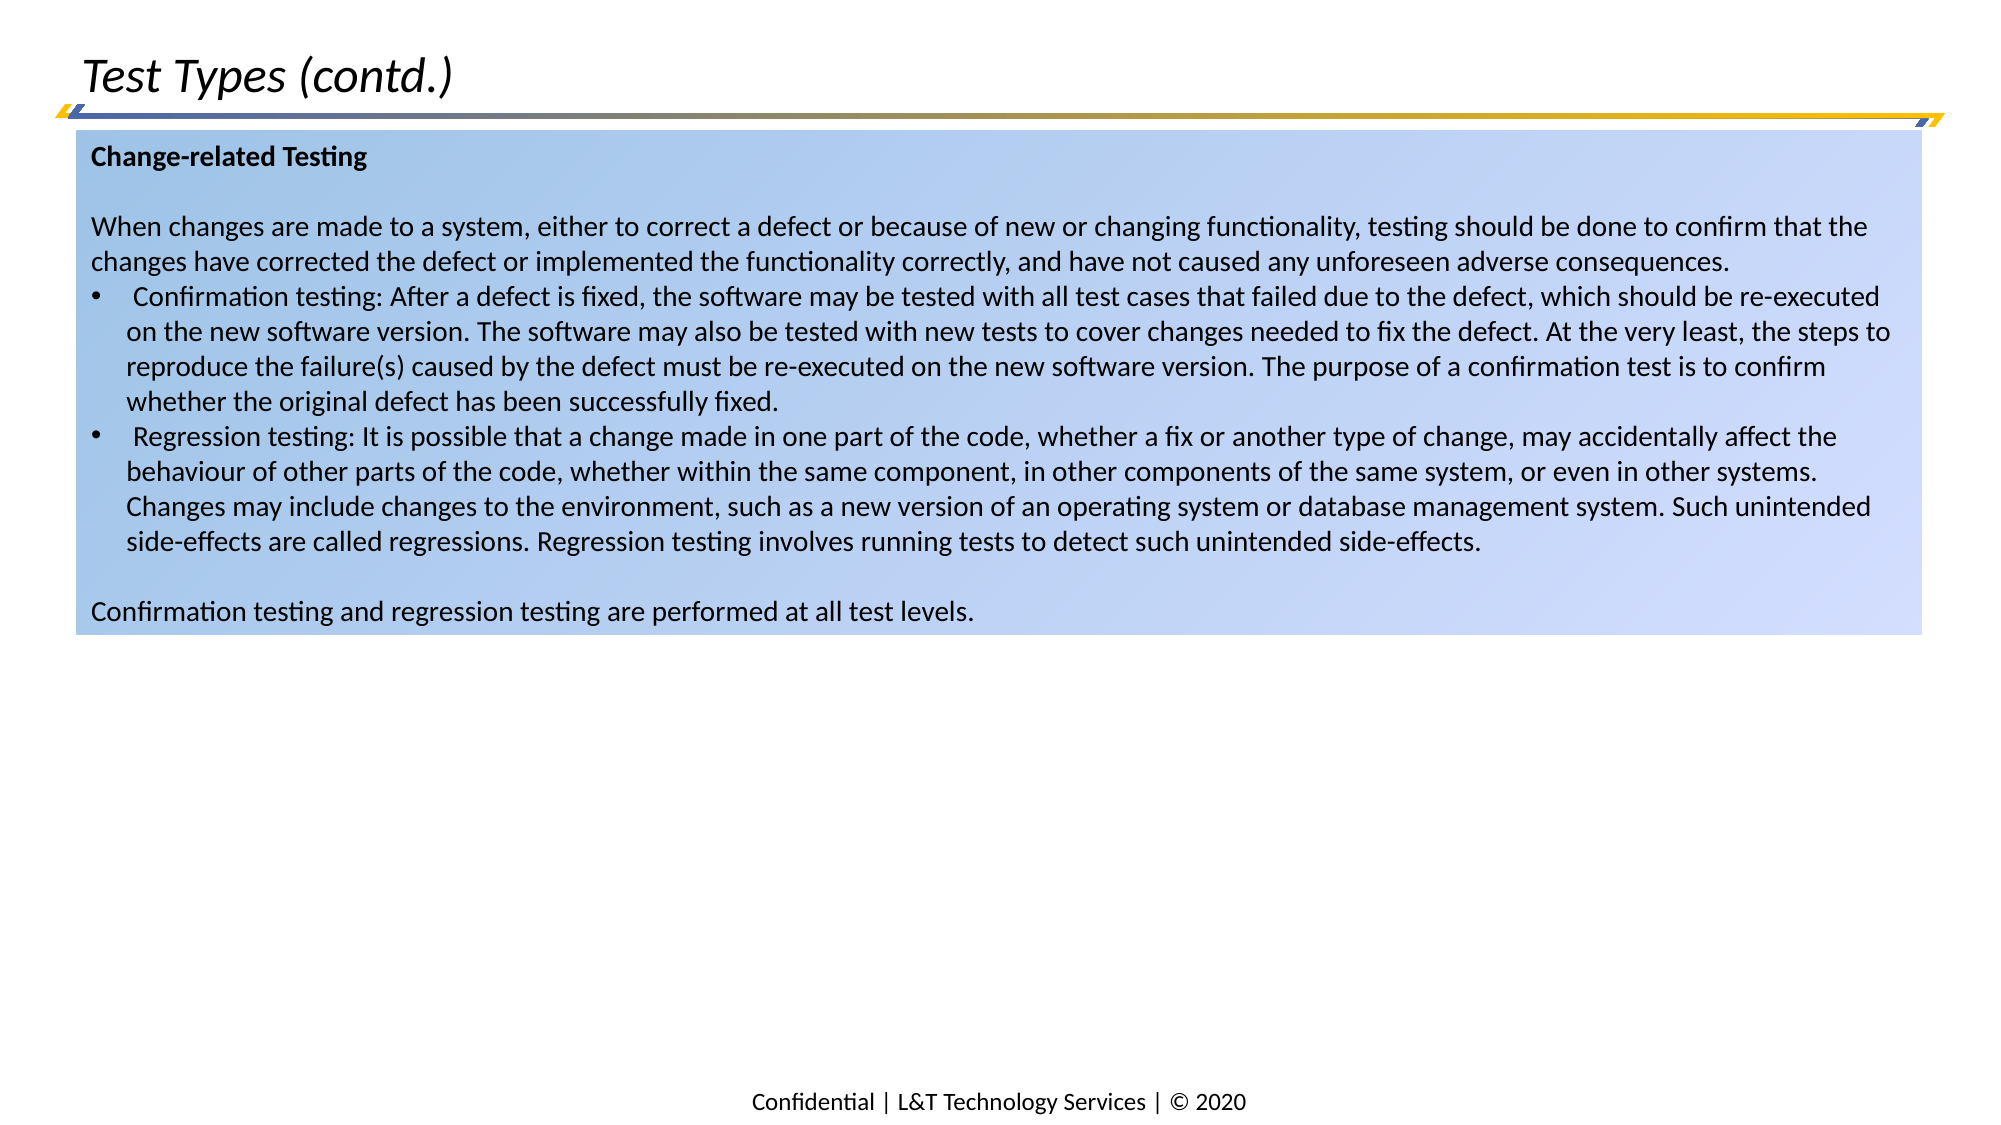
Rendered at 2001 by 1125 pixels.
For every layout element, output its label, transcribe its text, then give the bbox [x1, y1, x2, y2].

text_box Test Types (contd.) [66, 0, 1934, 111]
text_box Change-related Testing When changes are made to a system, either to correct a defect or because of new or changing functionality, testing should be done to confirm that the changes have corrected the defect or implemented the functionality correctly, and have not caused any unforeseen adverse consequences. Confirmation testing: After a defect is fixed, the software may be tested with all test cases that failed due to the defect, which should be re-executed on the new software version. The software may also be tested with new tests to cover changes needed to fix the defect. At the very least, the steps to reproduce the failure(s) caused by the defect must be re-executed on the new software version. The purpose of a confirmation test is to confirm whether the original defect has been successfully fixed. Regression testing: It is possible that a change made in one part of the code, whether a fix or another type of change, may accidentally affect the behaviour of other parts of the code, whether within the same component, in other components of the same system, or even in other systems. Changes may include changes to the environment, such as a new version of an operating system or database management system. Such unintended side-effects are called regressions. Regression testing involves running tests to detect such unintended side-effects. Confirmation testing and regression testing are performed at all test levels. [76, 130, 1922, 635]
